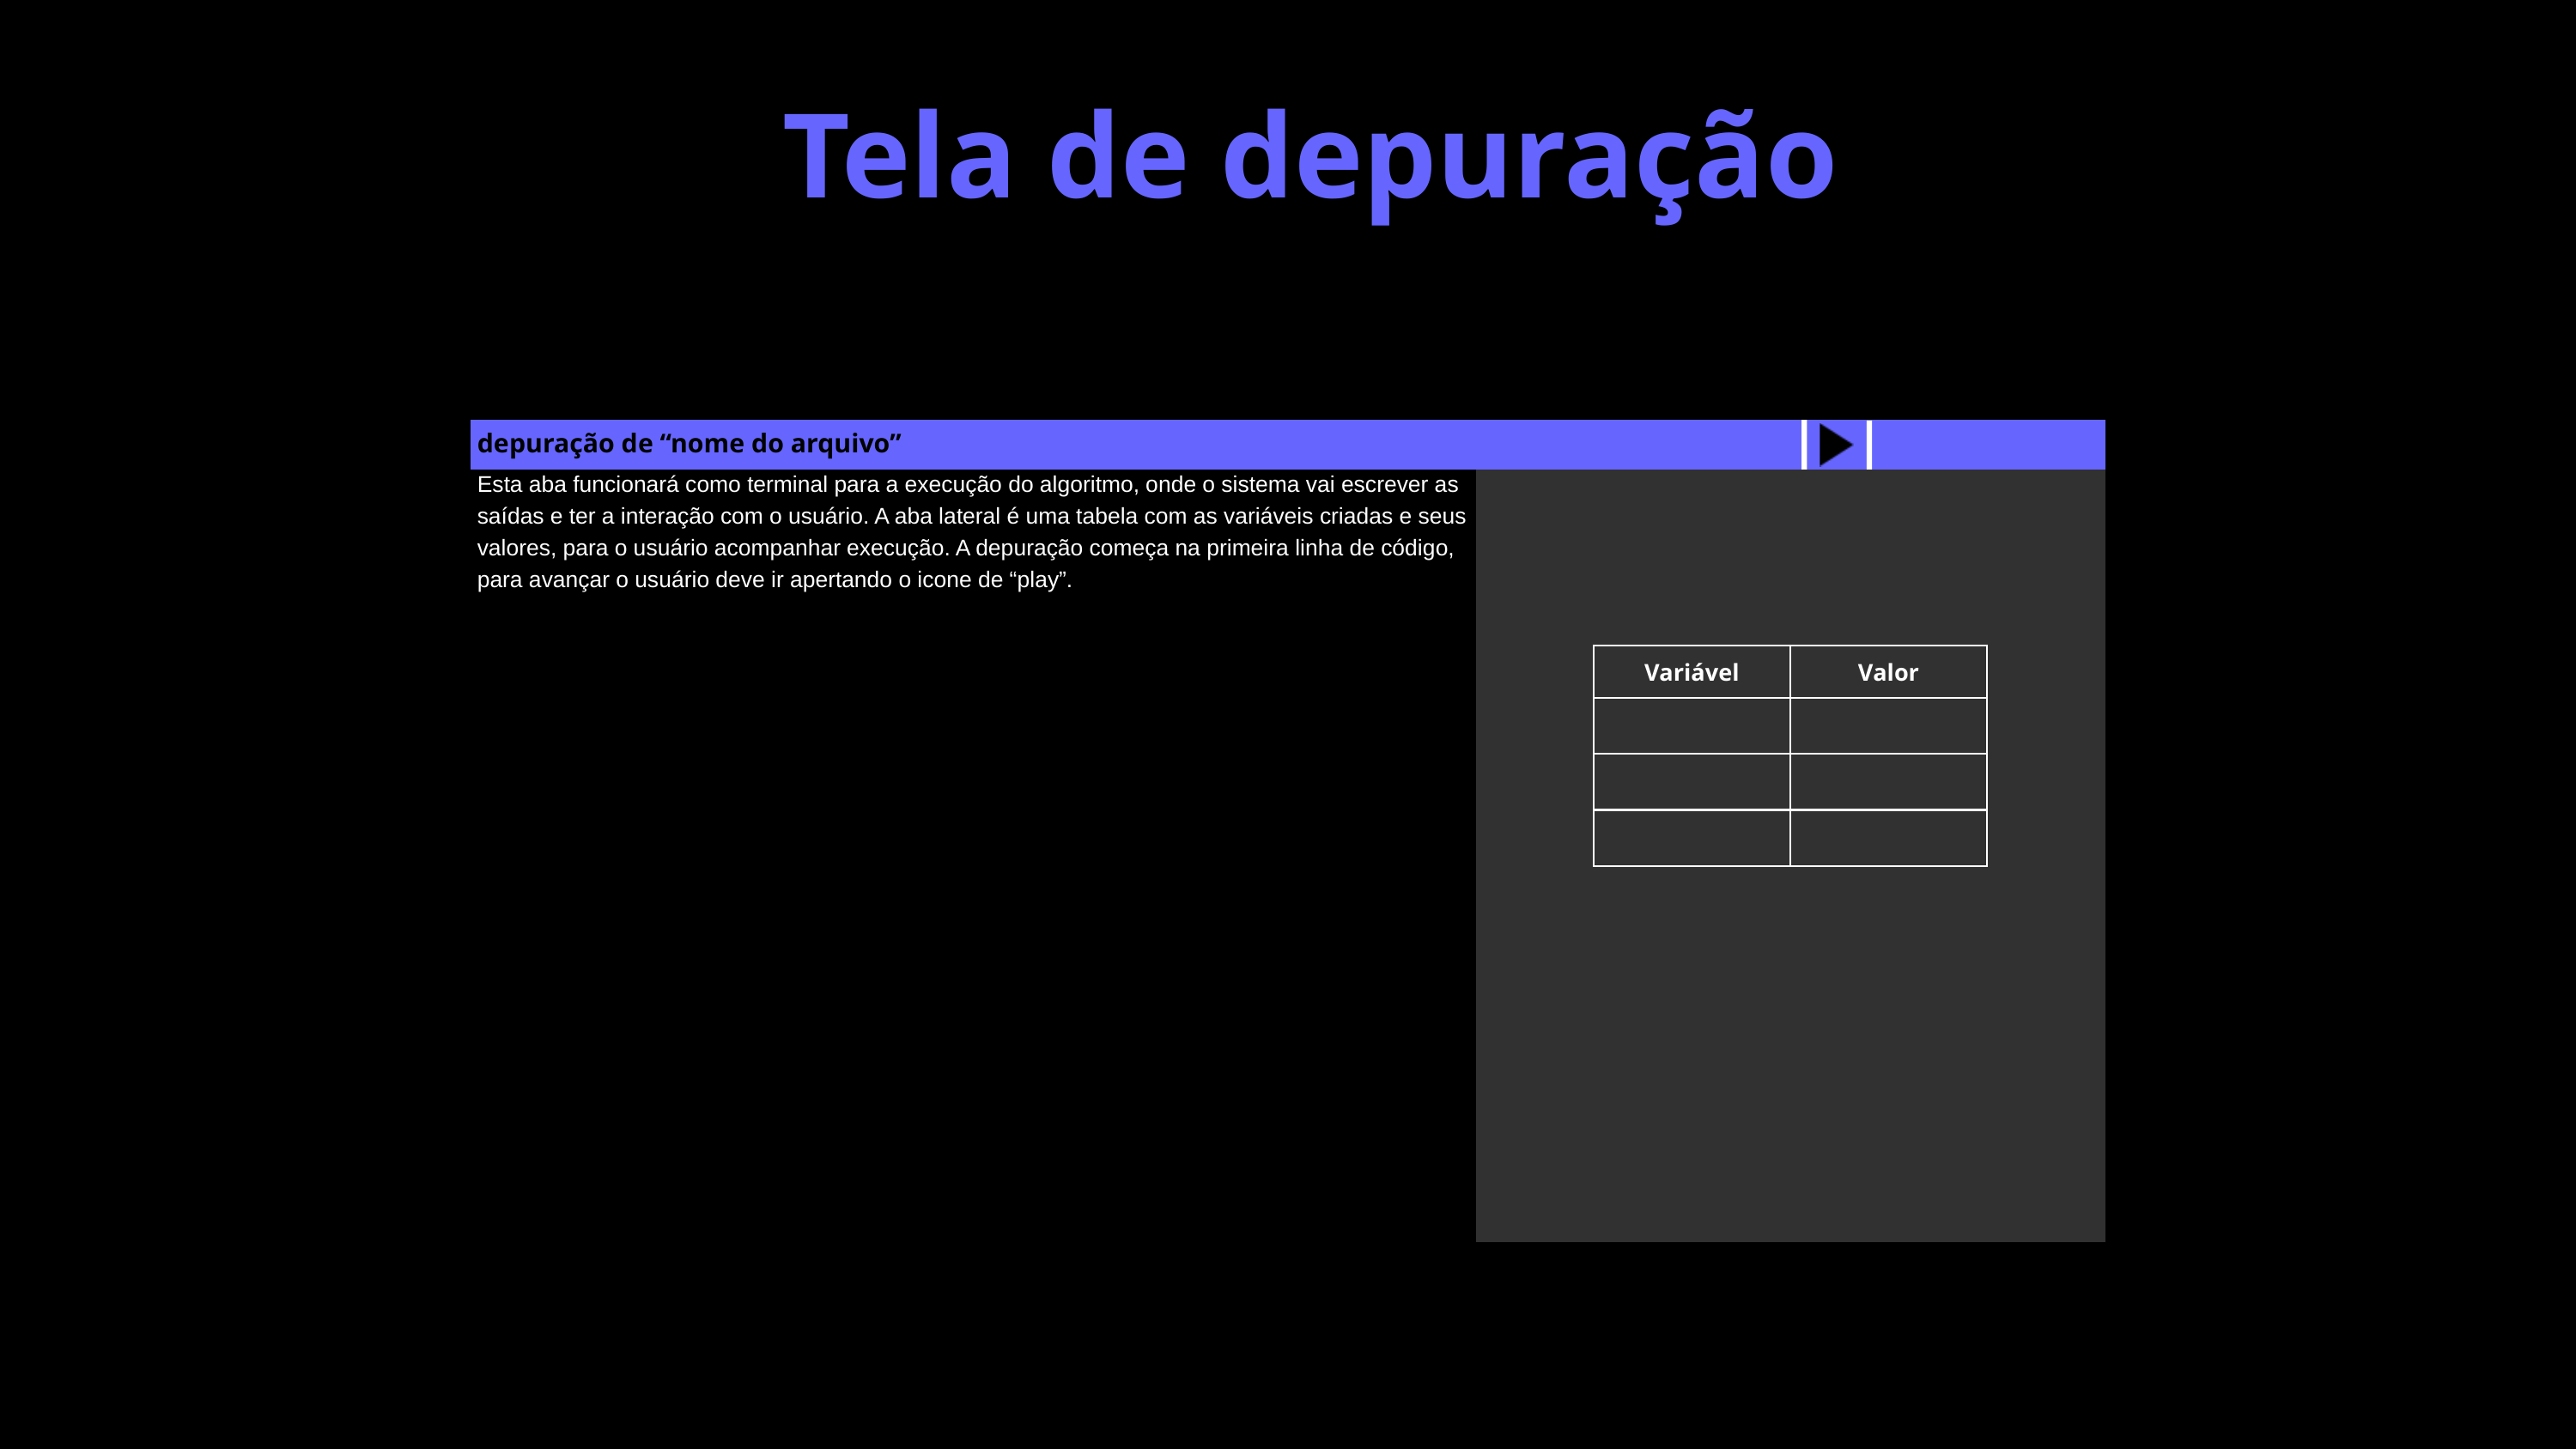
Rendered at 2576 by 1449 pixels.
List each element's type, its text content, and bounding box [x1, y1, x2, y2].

text_box Tela de depuração [605, 58, 2015, 202]
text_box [471, 419, 2105, 469]
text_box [414, 203, 2162, 1449]
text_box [1475, 469, 2105, 1242]
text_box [471, 469, 1474, 1242]
